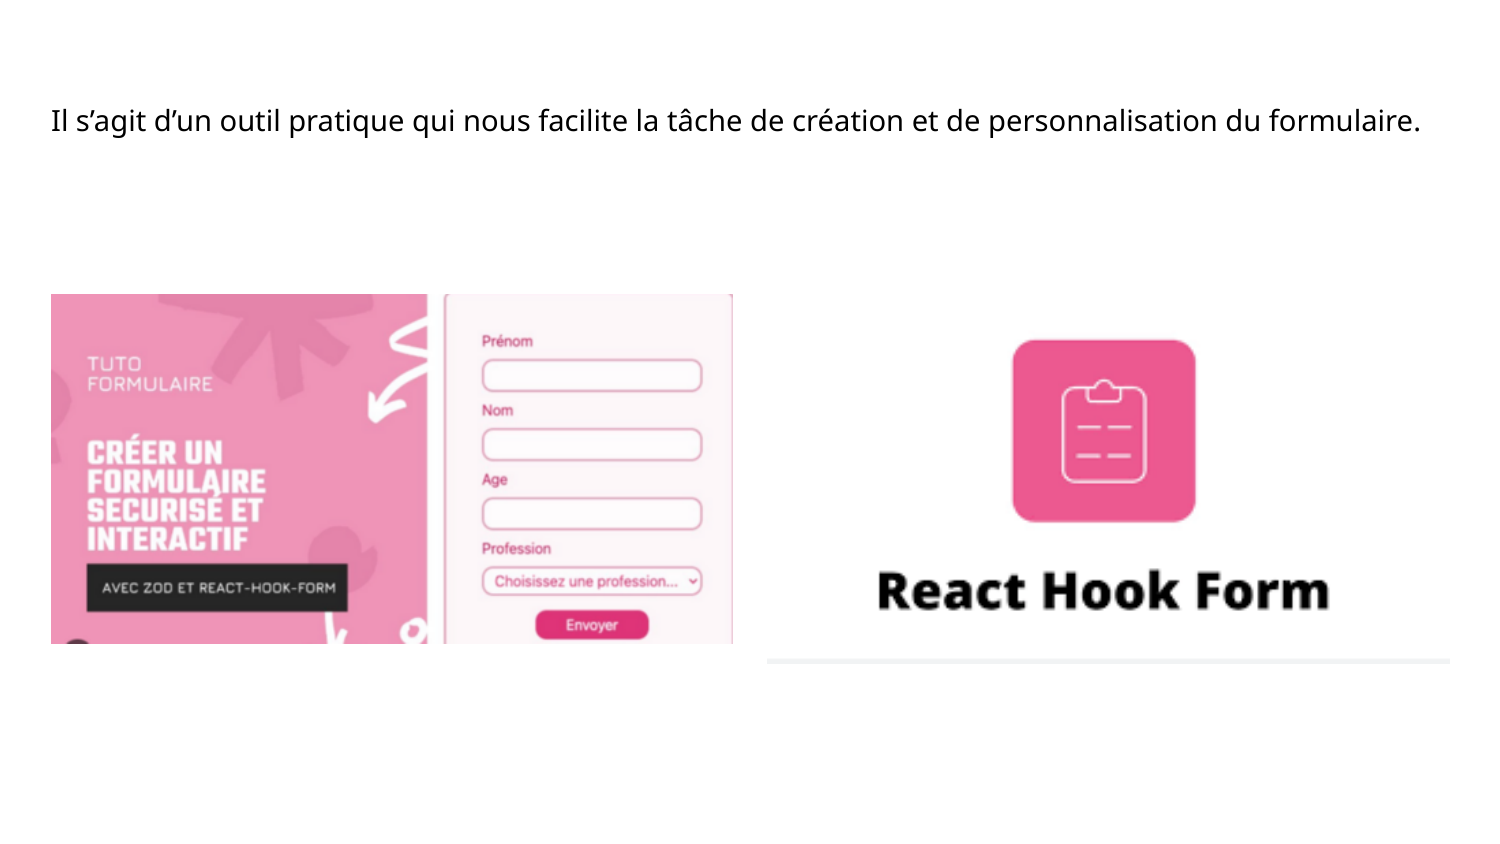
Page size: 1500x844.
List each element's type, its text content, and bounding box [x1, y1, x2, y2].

picture [766, 274, 1450, 664]
title Il s’agit d’un outil pratique qui nous facilite la tâche de création et de personnalisation du formulaire. [51, 72, 1449, 167]
picture [50, 294, 734, 644]
